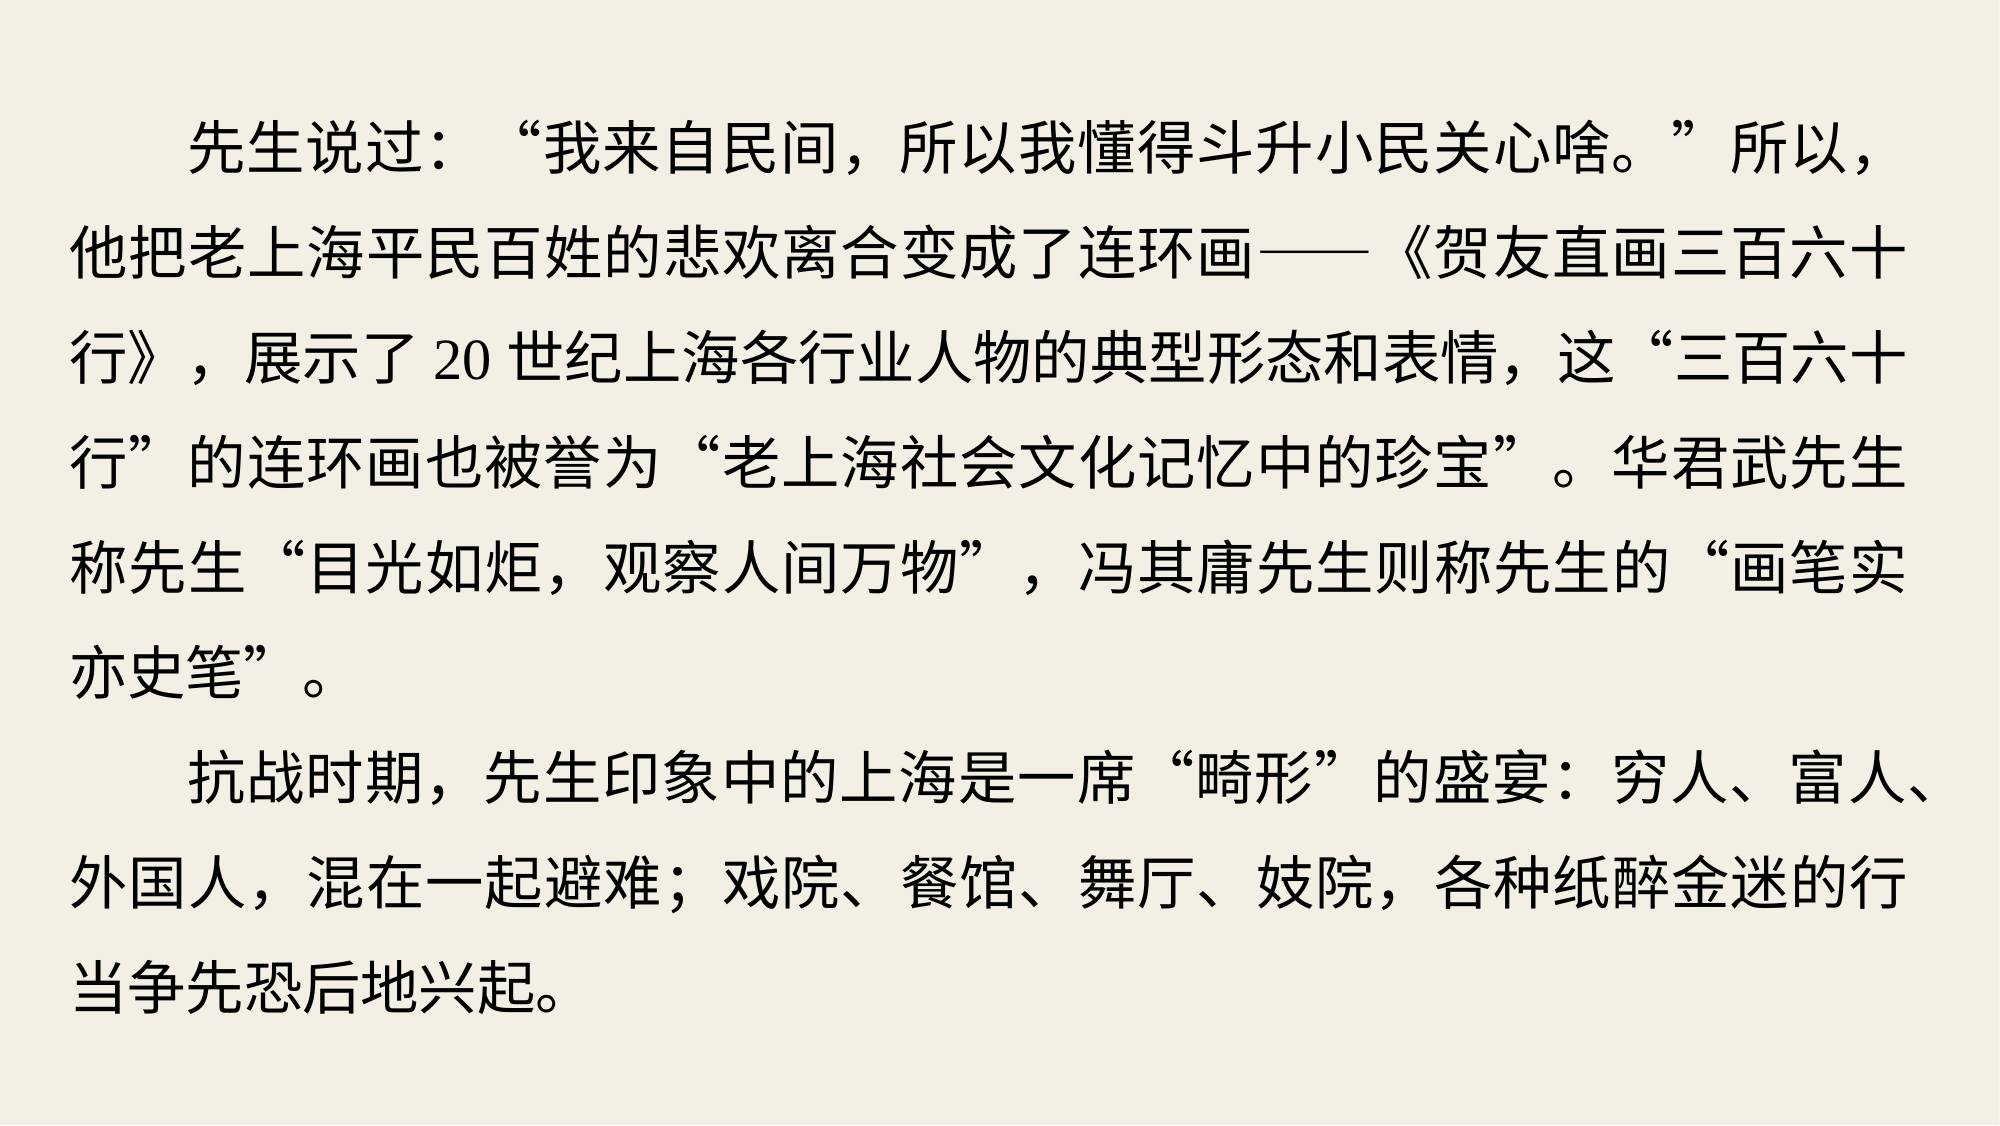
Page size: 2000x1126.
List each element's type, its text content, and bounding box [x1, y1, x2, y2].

text_box 先生说过：“我来自民间，所以我懂得斗升小民关心啥。”所以，他把老上海平民百姓的悲欢离合变成了连环画——《贺友直画三百六十行》，展示了20世纪上海各行业人物的典型形态和表情，这“三百六十行”的连环画也被誉为“老上海社会文化记忆中的珍宝”。华君武先生称先生“目光如炬，观察人间万物”，冯其庸先生则称先生的“画笔实亦史笔”。 抗战时期，先生印象中的上海是一席“畸形”的盛宴：穷人、富人、外国人，混在一起避难；戏院、餐馆、舞厅、妓院，各种纸醉金迷的行当争先恐后地兴起。 [49, 66, 1928, 1031]
